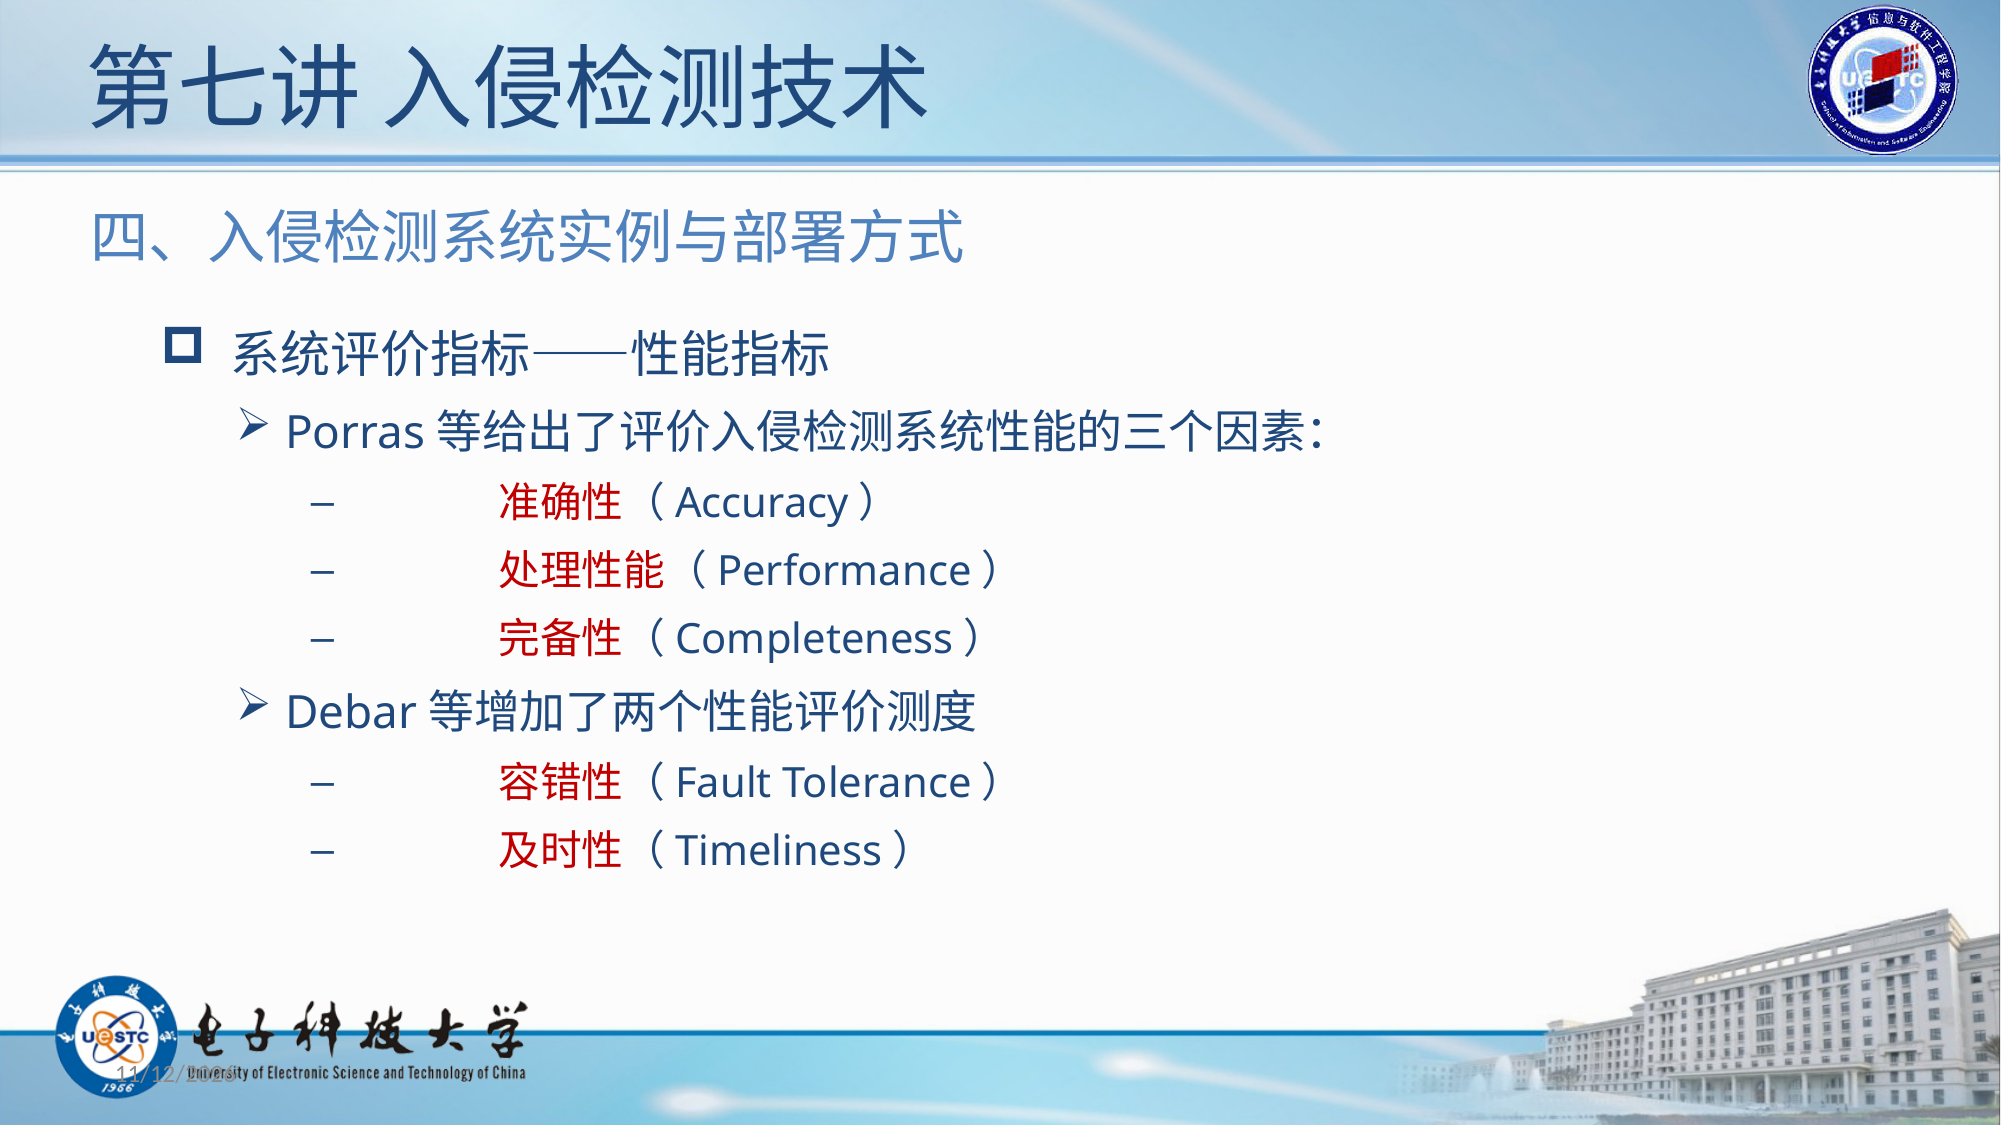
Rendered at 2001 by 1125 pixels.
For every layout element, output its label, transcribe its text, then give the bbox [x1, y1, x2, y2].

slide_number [99, 1042, 567, 1103]
title 第七讲 入侵检测技术 [70, 12, 1725, 159]
picture [0, 0, 2001, 1125]
list 系统评价指标——性能指标 Porras等给出了评价入侵检测系统性能的三个因素： 准确性（Accuracy） 处理性能（Performance） 完备性（Completeness） Debar等增加了两个性能评价测度 容错性（Fault Tolerance） 及时性（Timeliness） [70, 302, 1914, 965]
text_box 四、入侵检测系统实例与部署方式 [75, 192, 980, 278]
